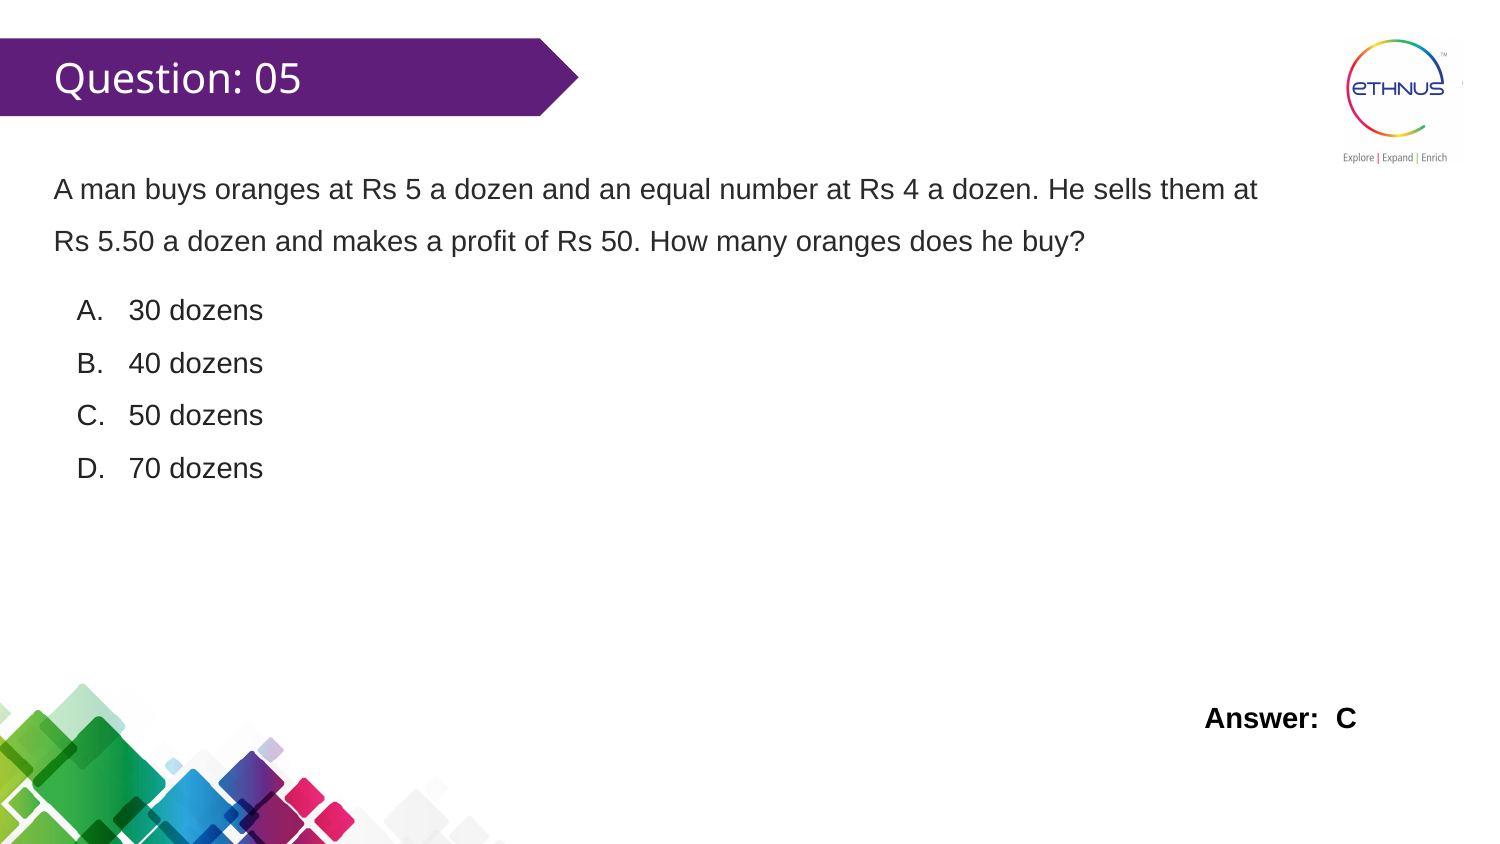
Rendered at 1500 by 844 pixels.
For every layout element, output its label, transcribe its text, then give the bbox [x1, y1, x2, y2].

text_box Question: 05 [53, 38, 518, 117]
text_box Answer: C [1189, 684, 1446, 763]
picture [1343, 38, 1463, 165]
text_box [518, 38, 579, 117]
picture [0, 668, 732, 844]
text_box [0, 38, 53, 117]
text_box A man buys oranges at Rs 5 a dozen and an equal number at Rs 4 a dozen. He sells them at Rs 5.50 a dozen and makes a profit of Rs 50. How many oranges does he buy? 30 dozens 40 dozens 50 dozens 70 dozens [53, 152, 1265, 669]
